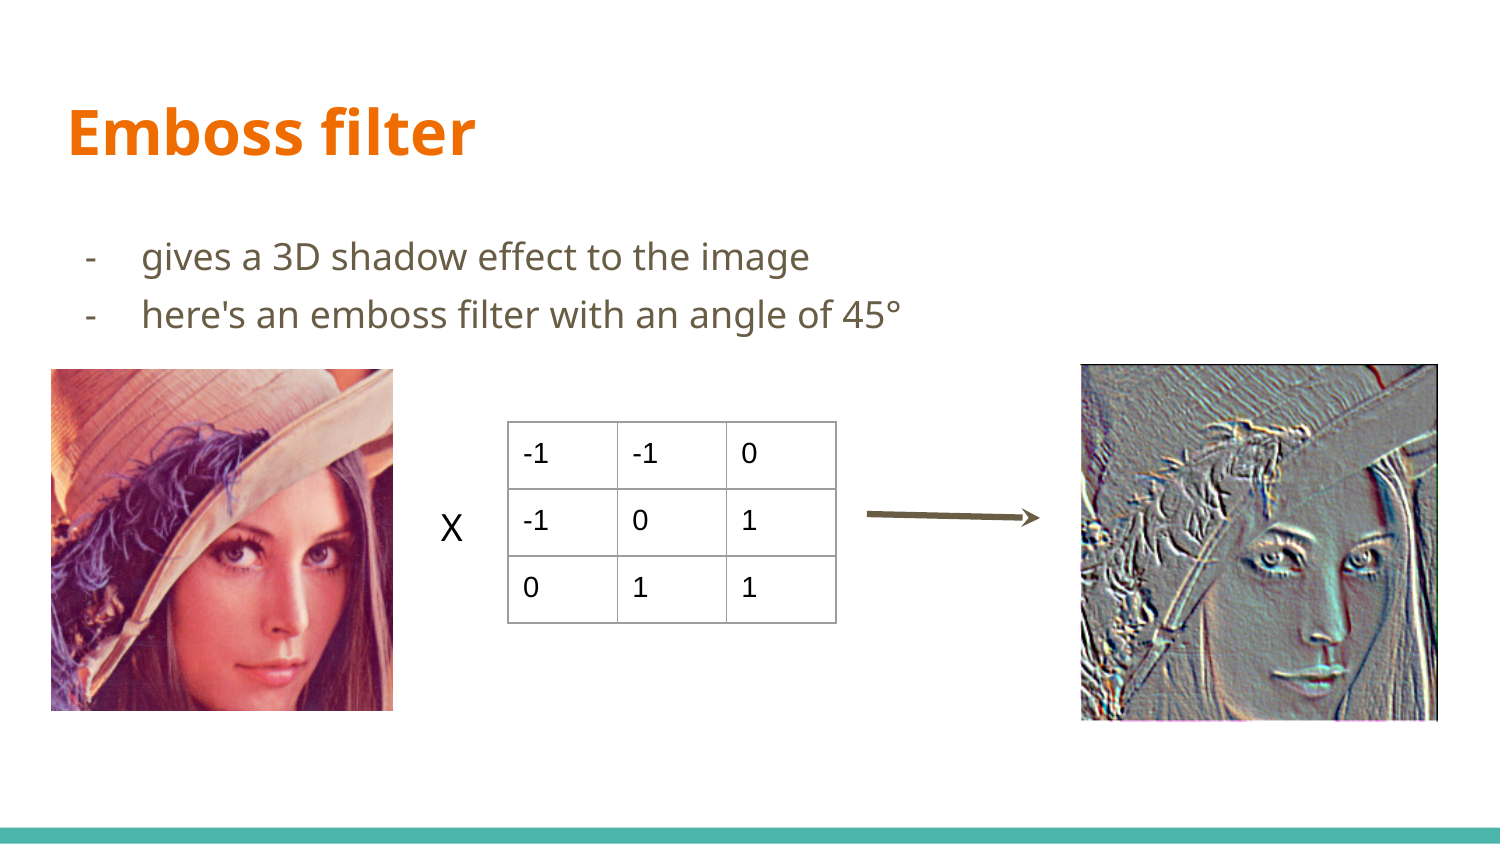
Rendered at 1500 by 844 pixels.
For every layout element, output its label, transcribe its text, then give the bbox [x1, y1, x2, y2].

table_cell 1 [618, 557, 726, 622]
table_cell 0 [509, 557, 617, 622]
title Emboss filter [51, 72, 1449, 189]
picture [50, 368, 393, 711]
table_cell 0 [618, 490, 726, 555]
table_cell 1 [727, 490, 835, 555]
table_header -1 [509, 423, 617, 488]
list gives a 3D shadow effect to the image here's an emboss filter with an angle of 45° [51, 207, 1449, 750]
table_header 0 [727, 423, 835, 488]
text_box X [425, 489, 474, 565]
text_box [866, 513, 1041, 519]
table_cell -1 [509, 490, 617, 555]
table_cell 1 [727, 557, 835, 622]
picture [1079, 363, 1439, 723]
table_header -1 [618, 423, 726, 488]
